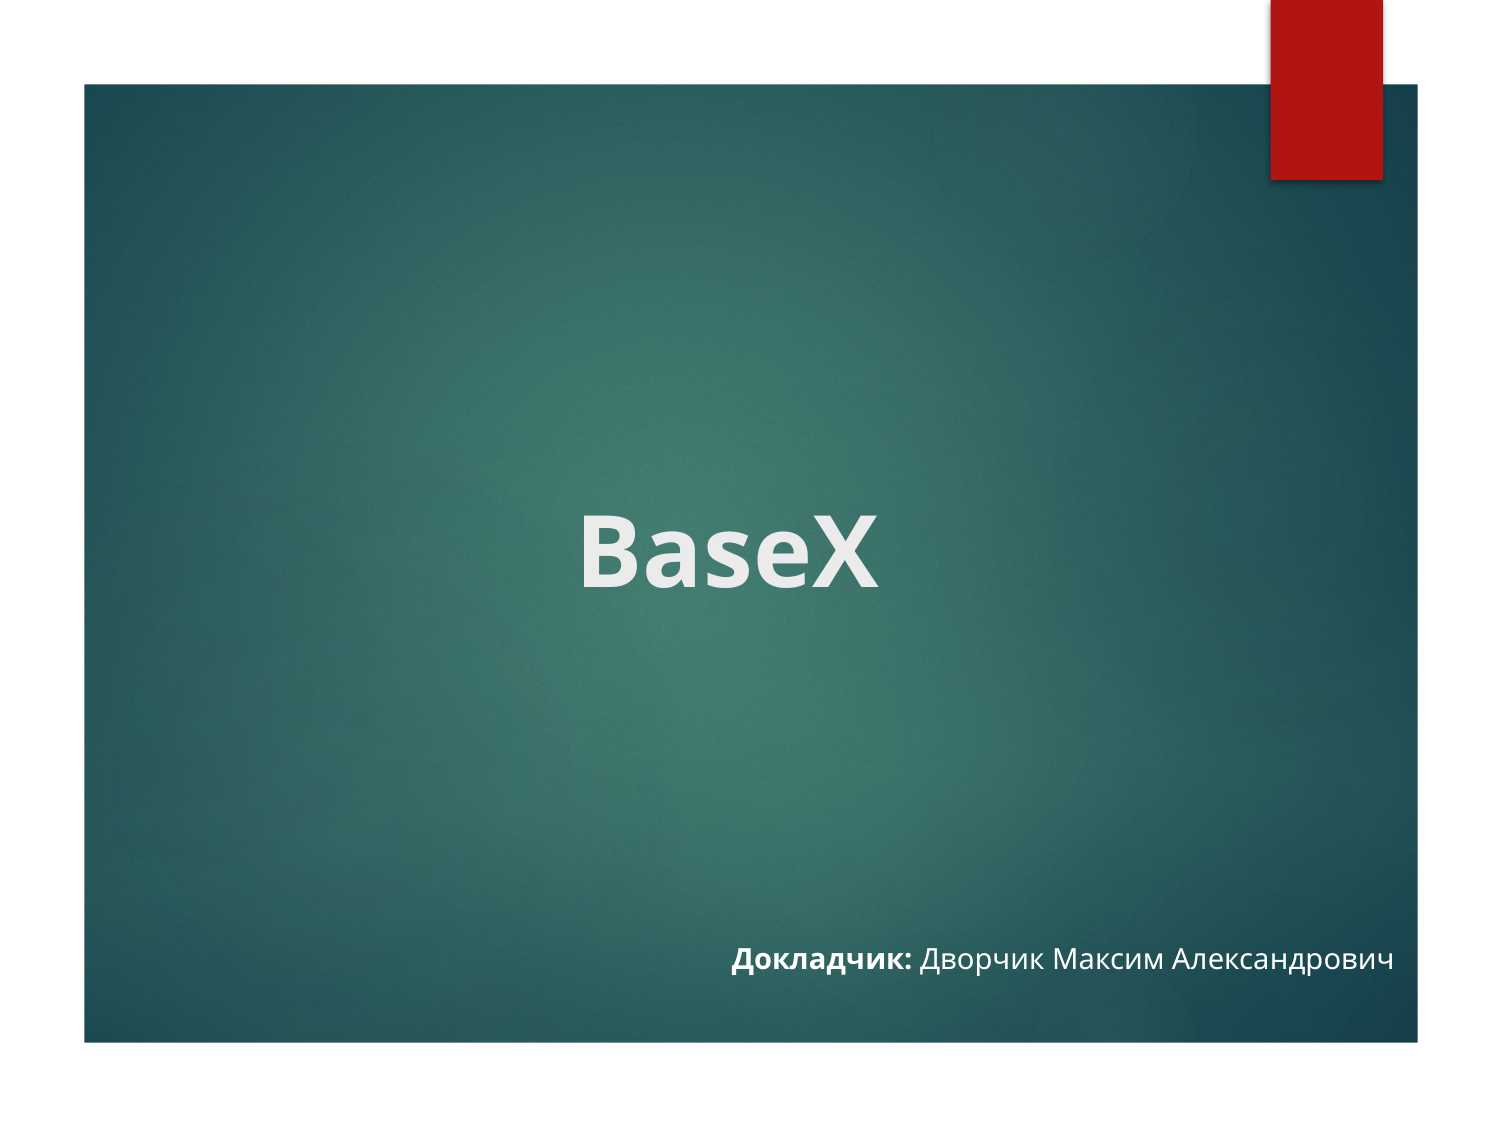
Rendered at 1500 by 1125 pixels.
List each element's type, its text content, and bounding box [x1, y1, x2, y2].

text_box Докладчик: Дворчик Максим Александрович [194, 940, 1410, 1039]
title BaseX [242, 196, 1213, 616]
